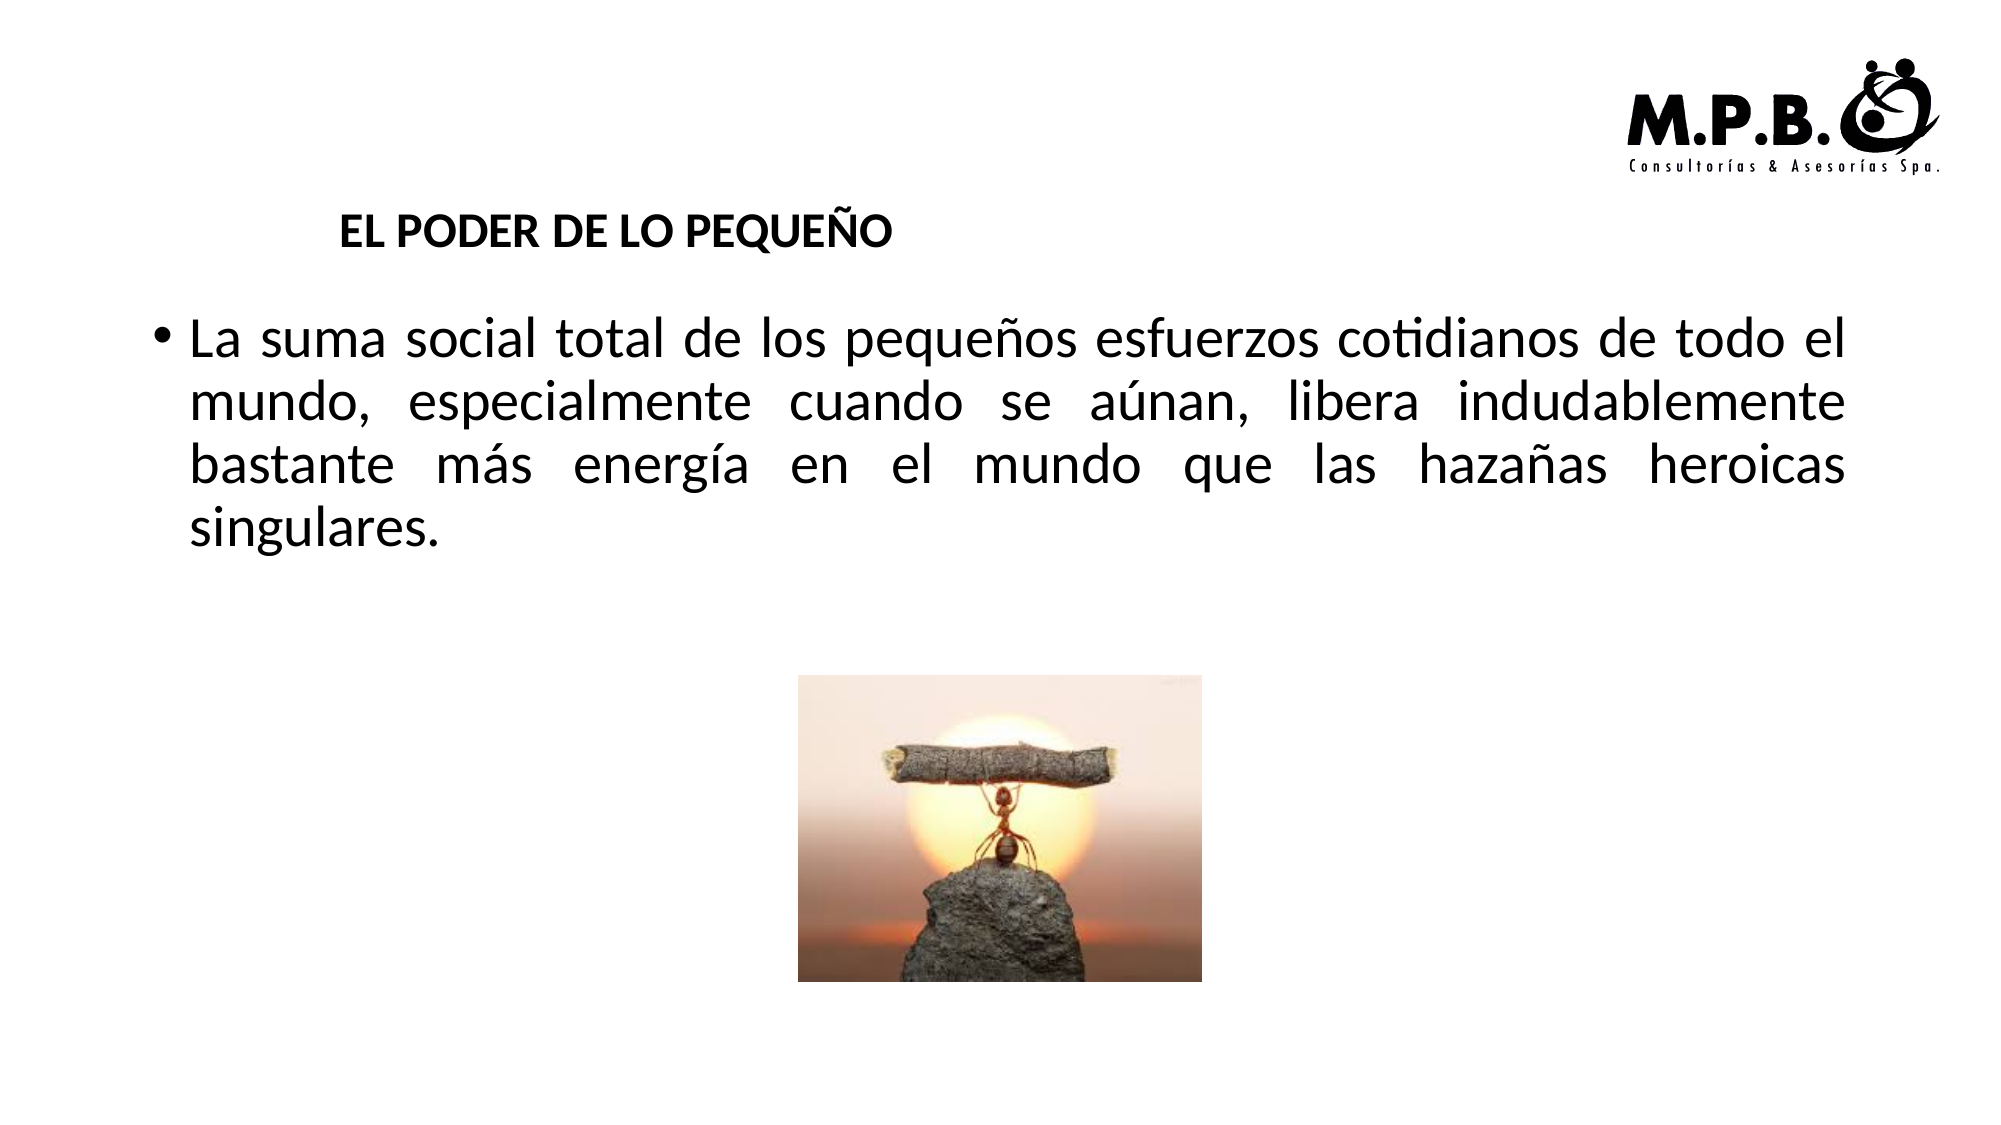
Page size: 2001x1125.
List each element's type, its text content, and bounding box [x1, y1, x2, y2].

title EL PODER DE LO PEQUEÑO [324, 137, 1675, 299]
picture [798, 675, 1202, 982]
list La suma social total de los pequeños esfuerzos cotidianos de todo el mundo, especialmente cuando se aúnan, libera indudablemente bastante más energía en el mundo que las hazañas heroicas singulares. [137, 299, 1863, 1014]
picture [1620, 0, 1964, 241]
